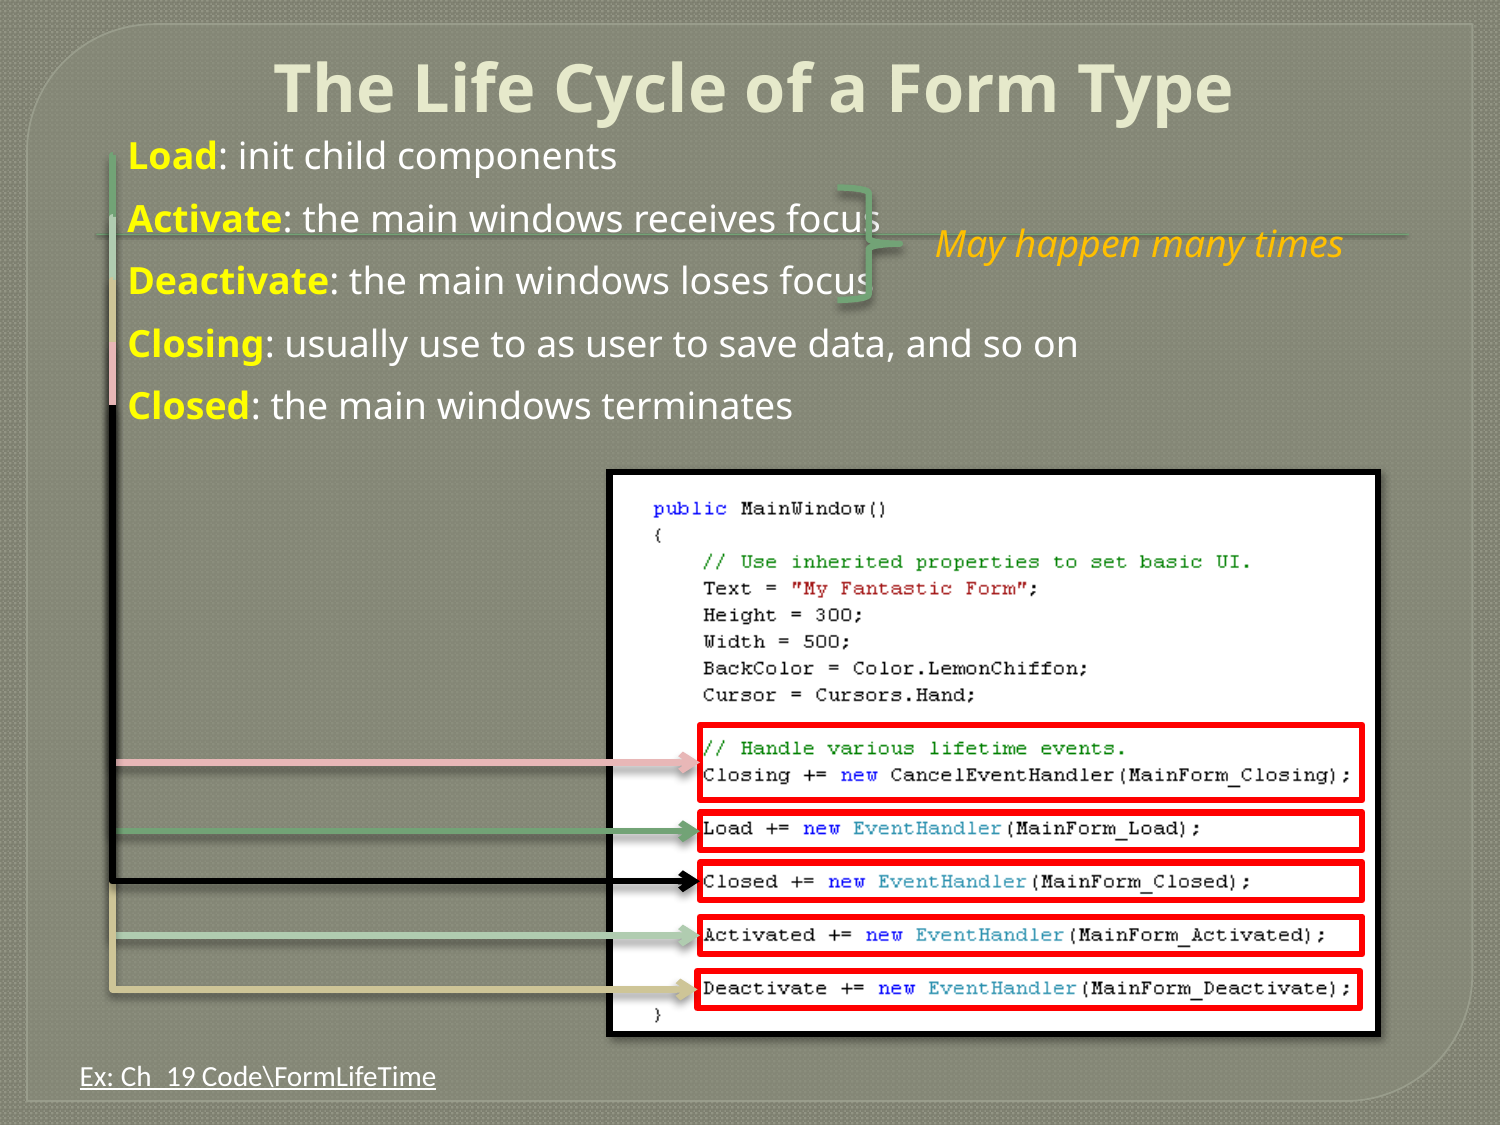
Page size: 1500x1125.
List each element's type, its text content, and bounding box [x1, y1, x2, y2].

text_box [112, 124, 1376, 1032]
title The Life Cycle of a Form Type [75, 0, 1425, 134]
text_box Ex: Ch_19 Code\FormLifeTime [64, 1049, 452, 1100]
